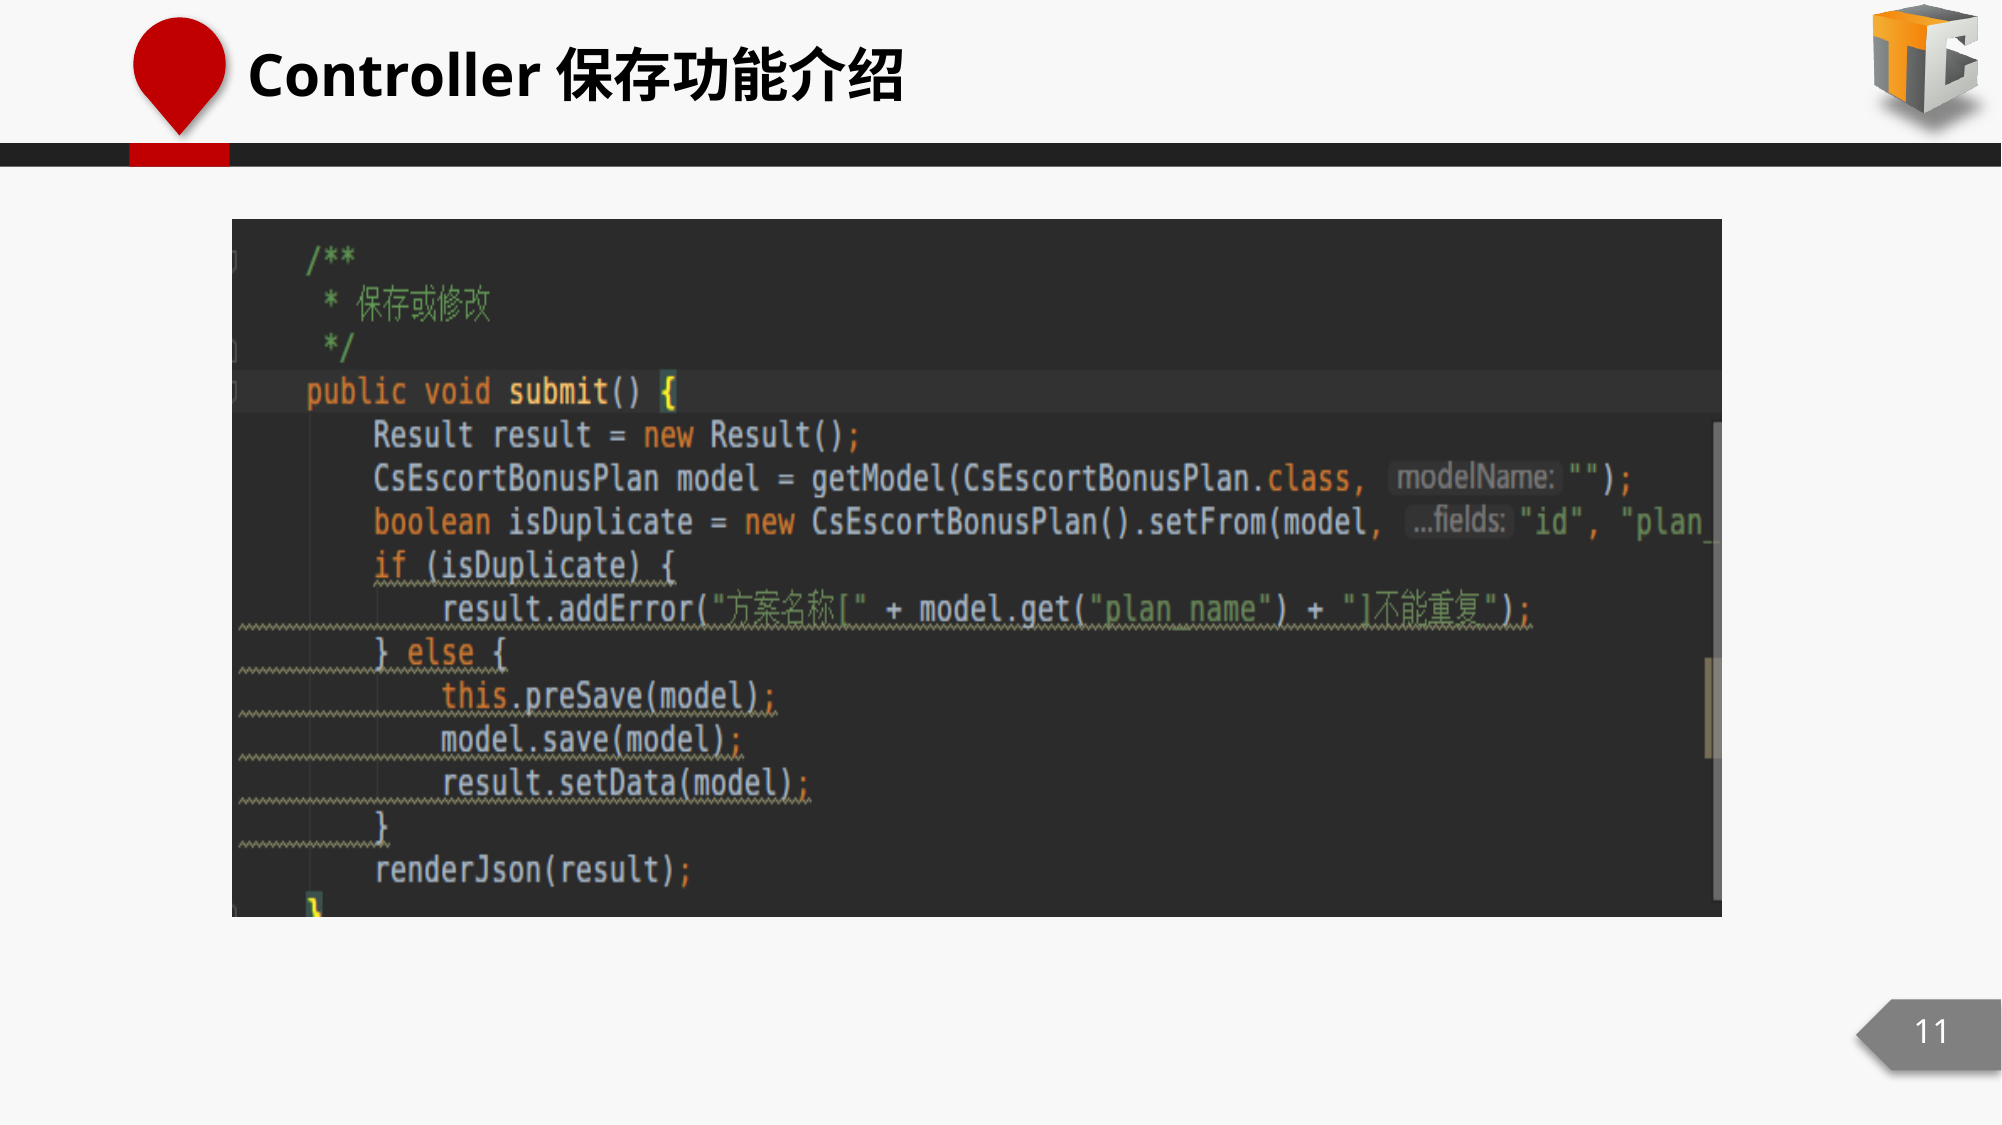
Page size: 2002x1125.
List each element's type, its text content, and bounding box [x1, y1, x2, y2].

picture [232, 219, 1722, 918]
picture [1856, 4, 2002, 153]
title Controller保存功能介绍 [232, 30, 1307, 172]
